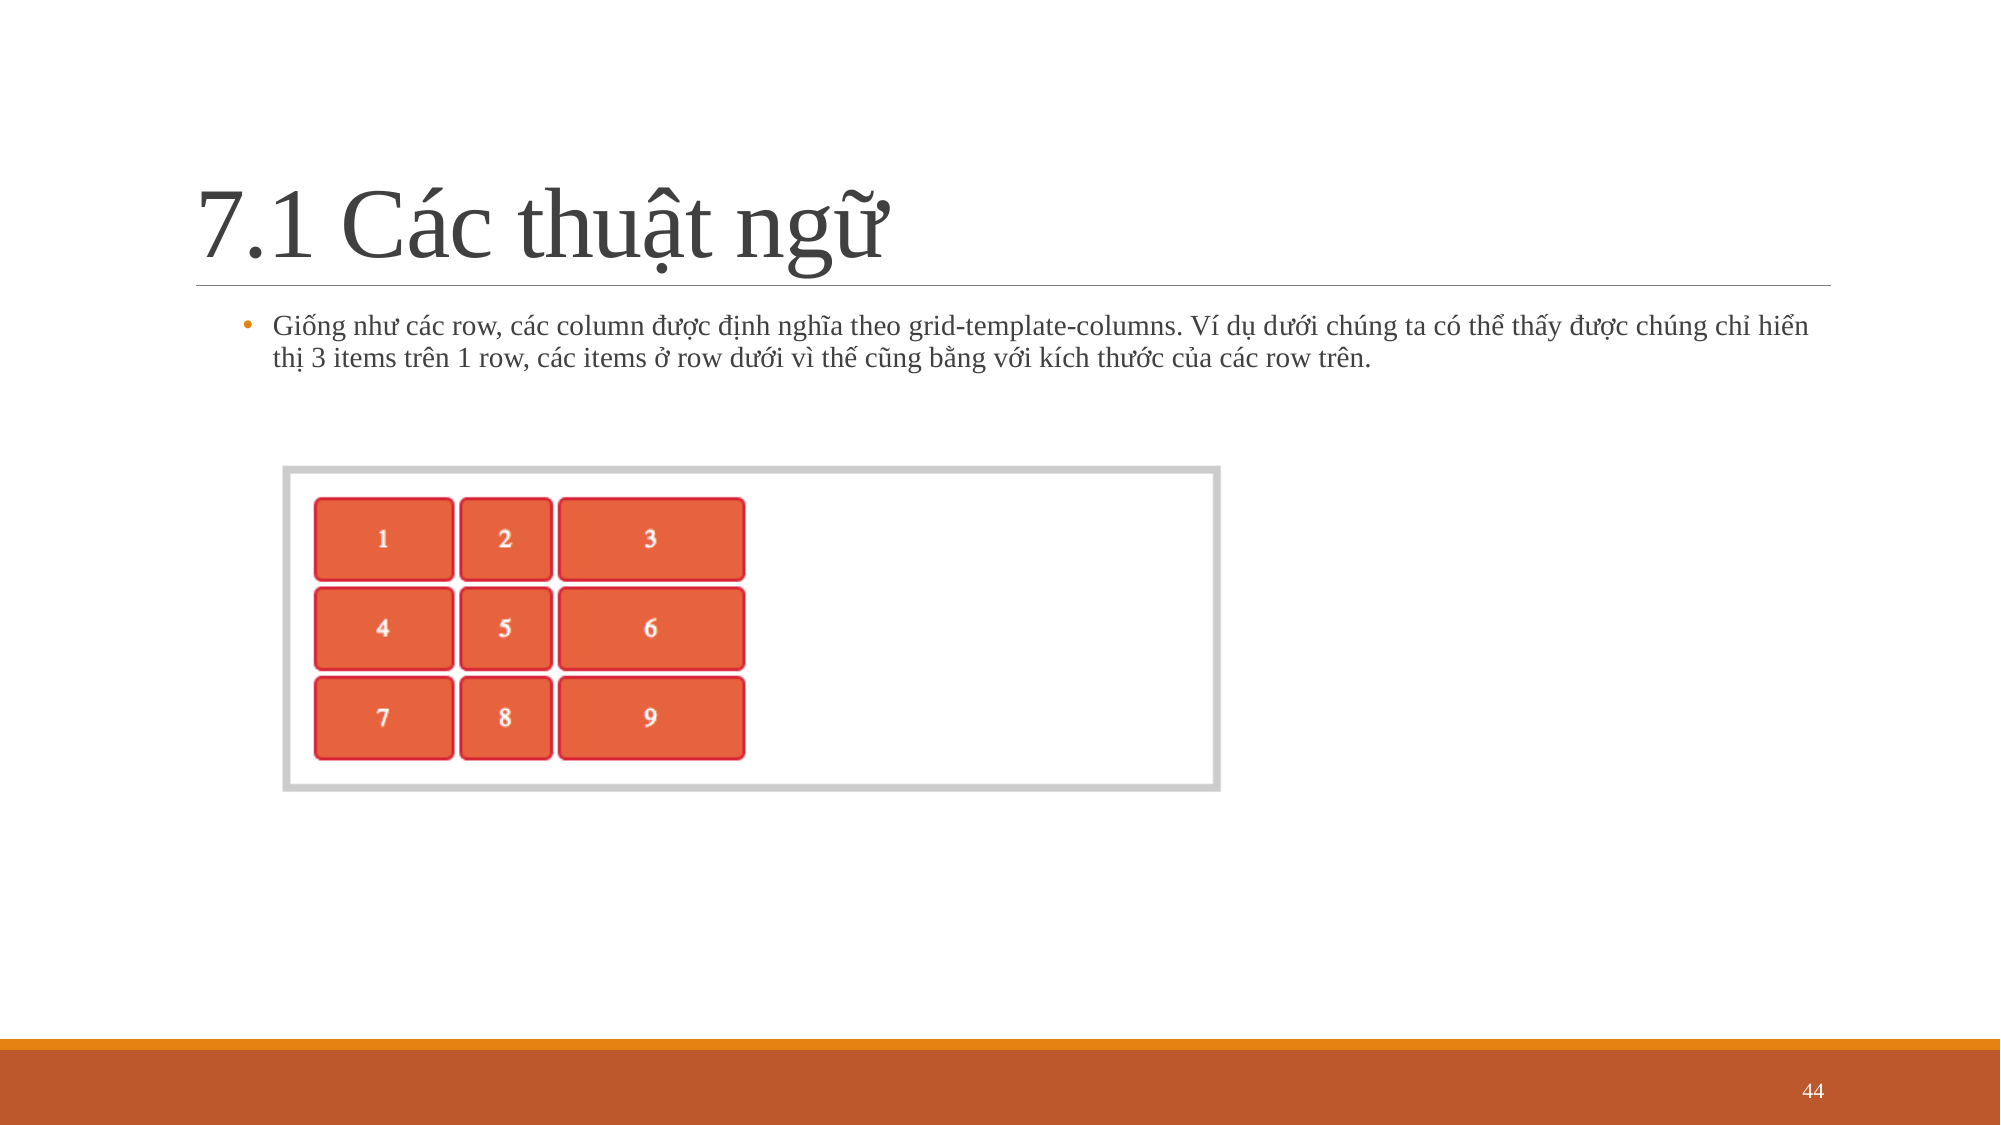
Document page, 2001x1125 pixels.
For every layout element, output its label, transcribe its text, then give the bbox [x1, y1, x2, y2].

title 7.1 Các thuật ngữ [180, 47, 1830, 285]
picture [260, 451, 1243, 814]
list Giống như các row, các column được định nghĩa theo grid-template-columns. Ví dụ dưới chúng ta có thể thấy được chúng chỉ hiển thị 3 items trên 1 row, các items ở row dưới vì thế cũng bằng với kích thước của các row trên. [180, 302, 1830, 963]
slide_number 44 [1624, 1059, 1840, 1120]
